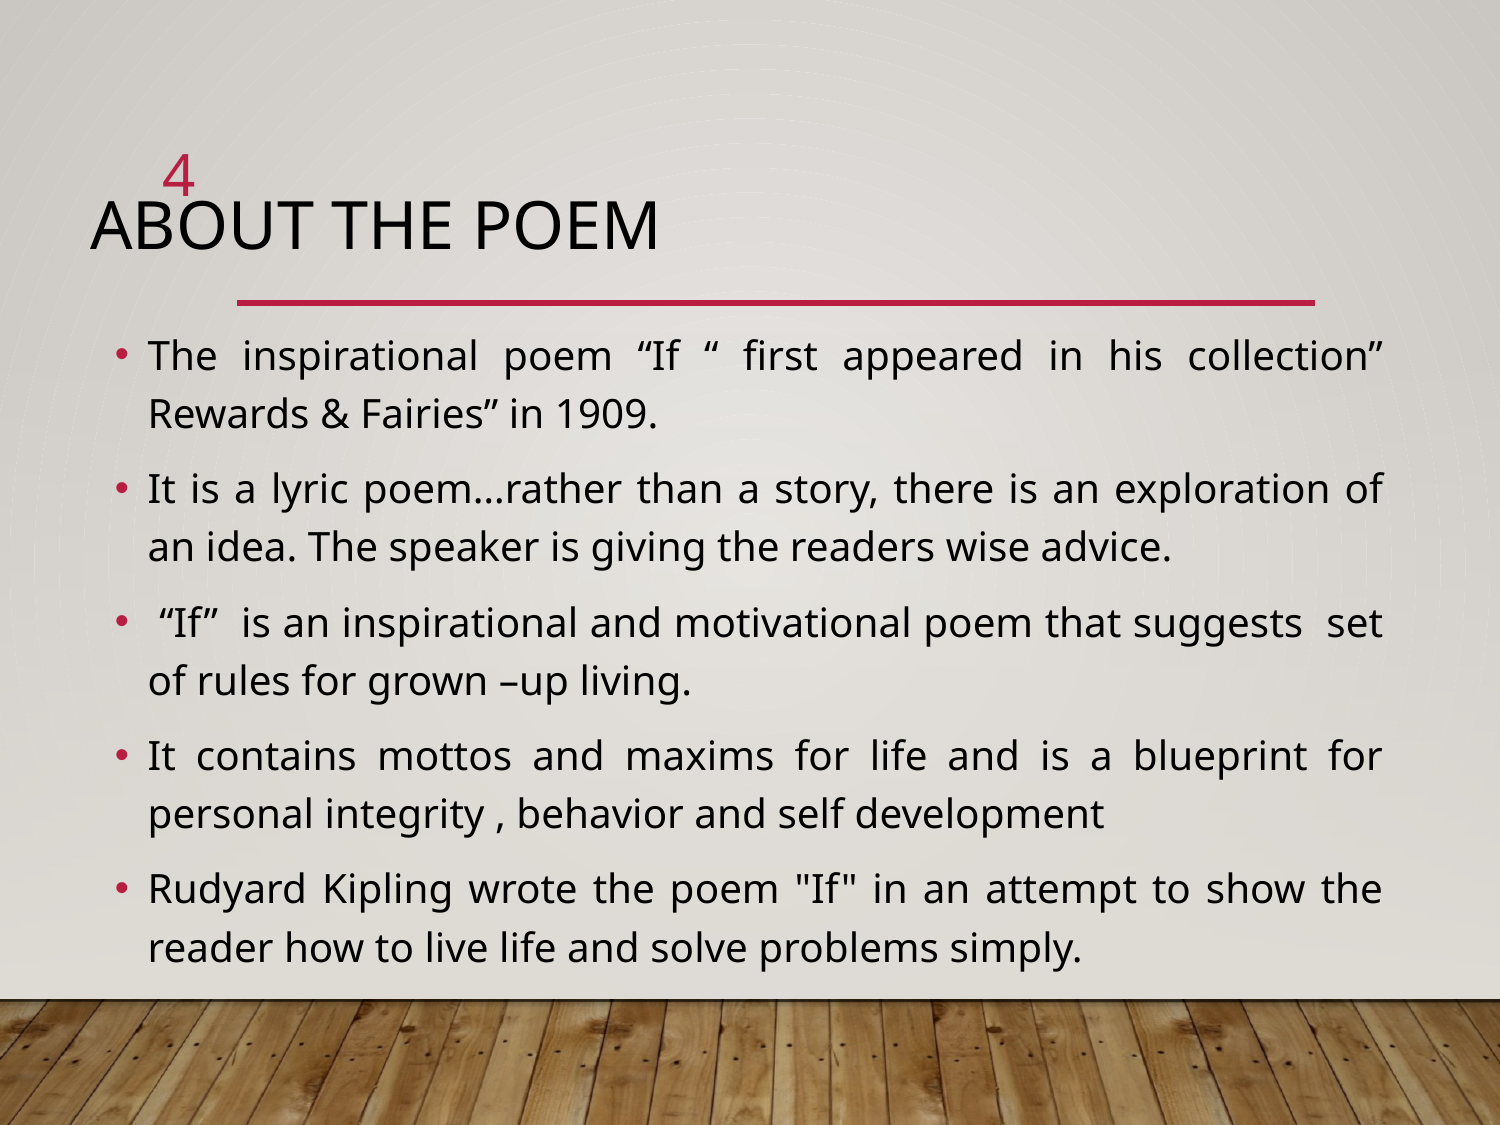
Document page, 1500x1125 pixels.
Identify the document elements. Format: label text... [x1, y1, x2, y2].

title About the Poem [75, 112, 1425, 291]
picture [0, 999, 1500, 1125]
list The inspirational poem “If “ first appeared in his collection” Rewards & Fairies” in 1909. It is a lyric poem…rather than a story, there is an exploration of an idea. The speaker is giving the readers wise advice. “If” is an inspirational and motivational poem that suggests set of rules for grown –up living. It contains mottos and maxims for life and is a blueprint for personal integrity , behavior and self development Rudyard Kipling wrote the poem "If" in an attempt to show the reader how to live life and solve problems simply. [99, 312, 1400, 988]
slide_number 4 [80, 131, 211, 214]
